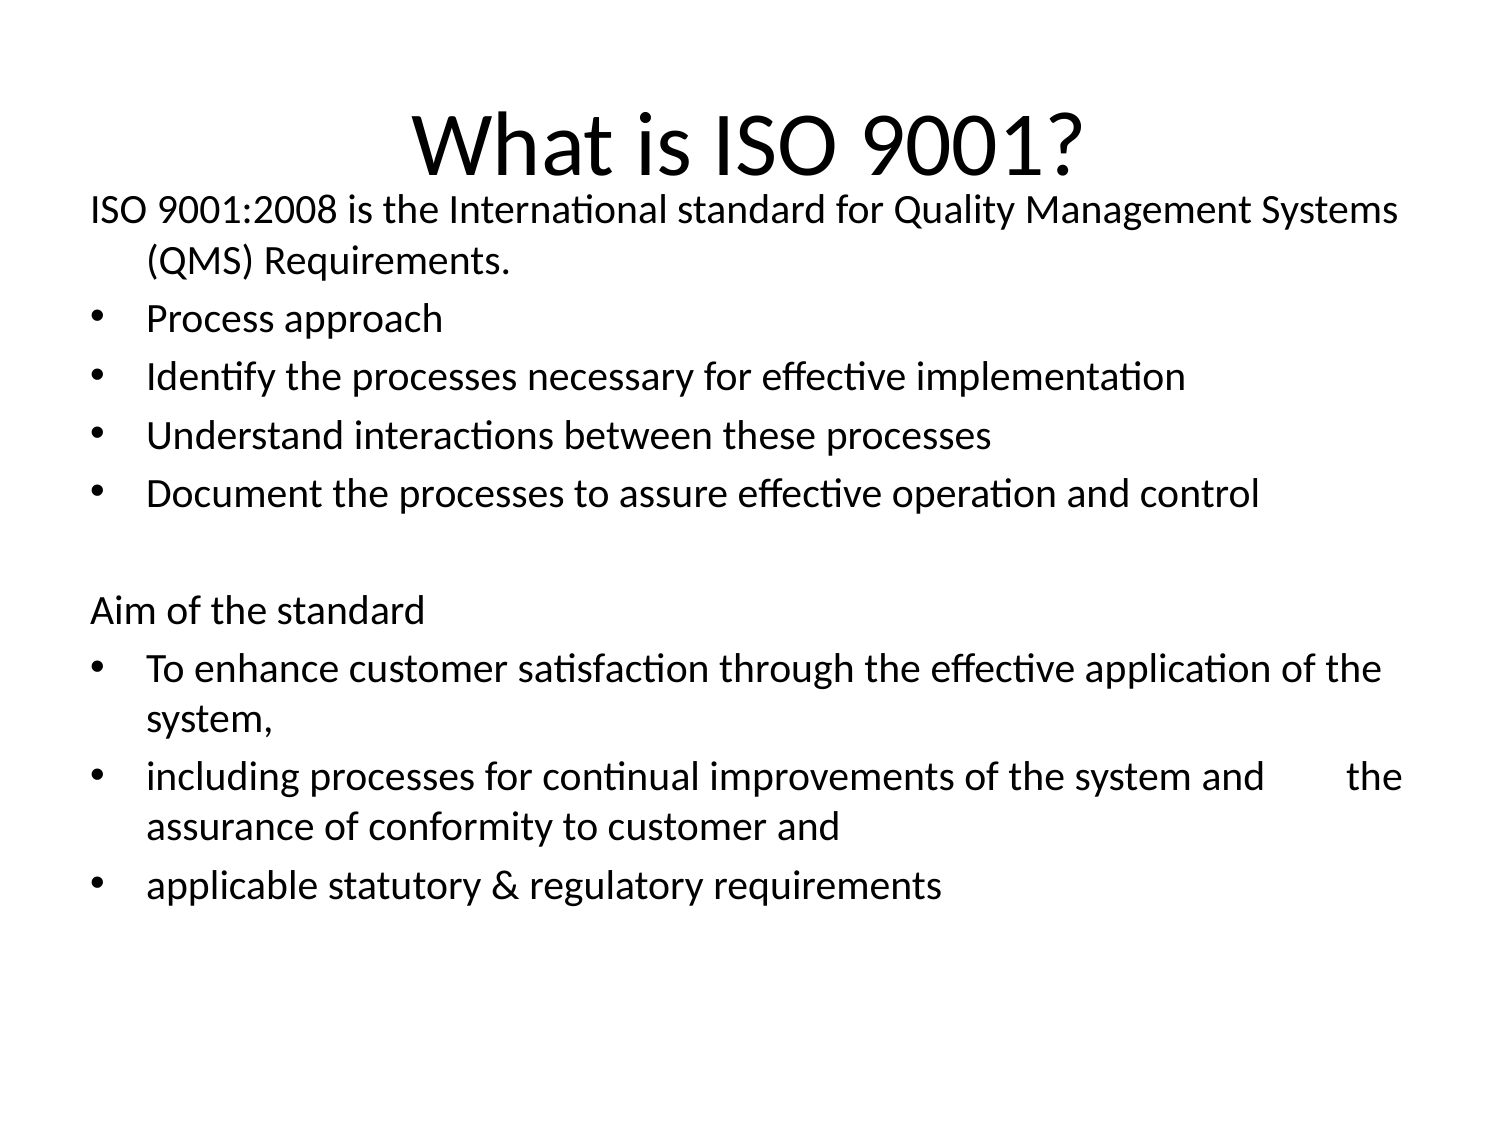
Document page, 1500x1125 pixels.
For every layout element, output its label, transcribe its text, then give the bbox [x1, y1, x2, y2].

text_box ISO 9001:2008 is the International standard for Quality Management Systems (QMS) Requirements. Process approach Identify the processes necessary for effective implementation Understand interactions between these processes Document the processes to assure effective operation and control Aim of the standard To enhance customer satisfaction through the effective application of the system, including processes for continual improvements of the system and the assurance of conformity to customer and applicable statutory & regulatory requirements [75, 174, 1475, 1100]
title What is ISO 9001? [75, 45, 1425, 174]
